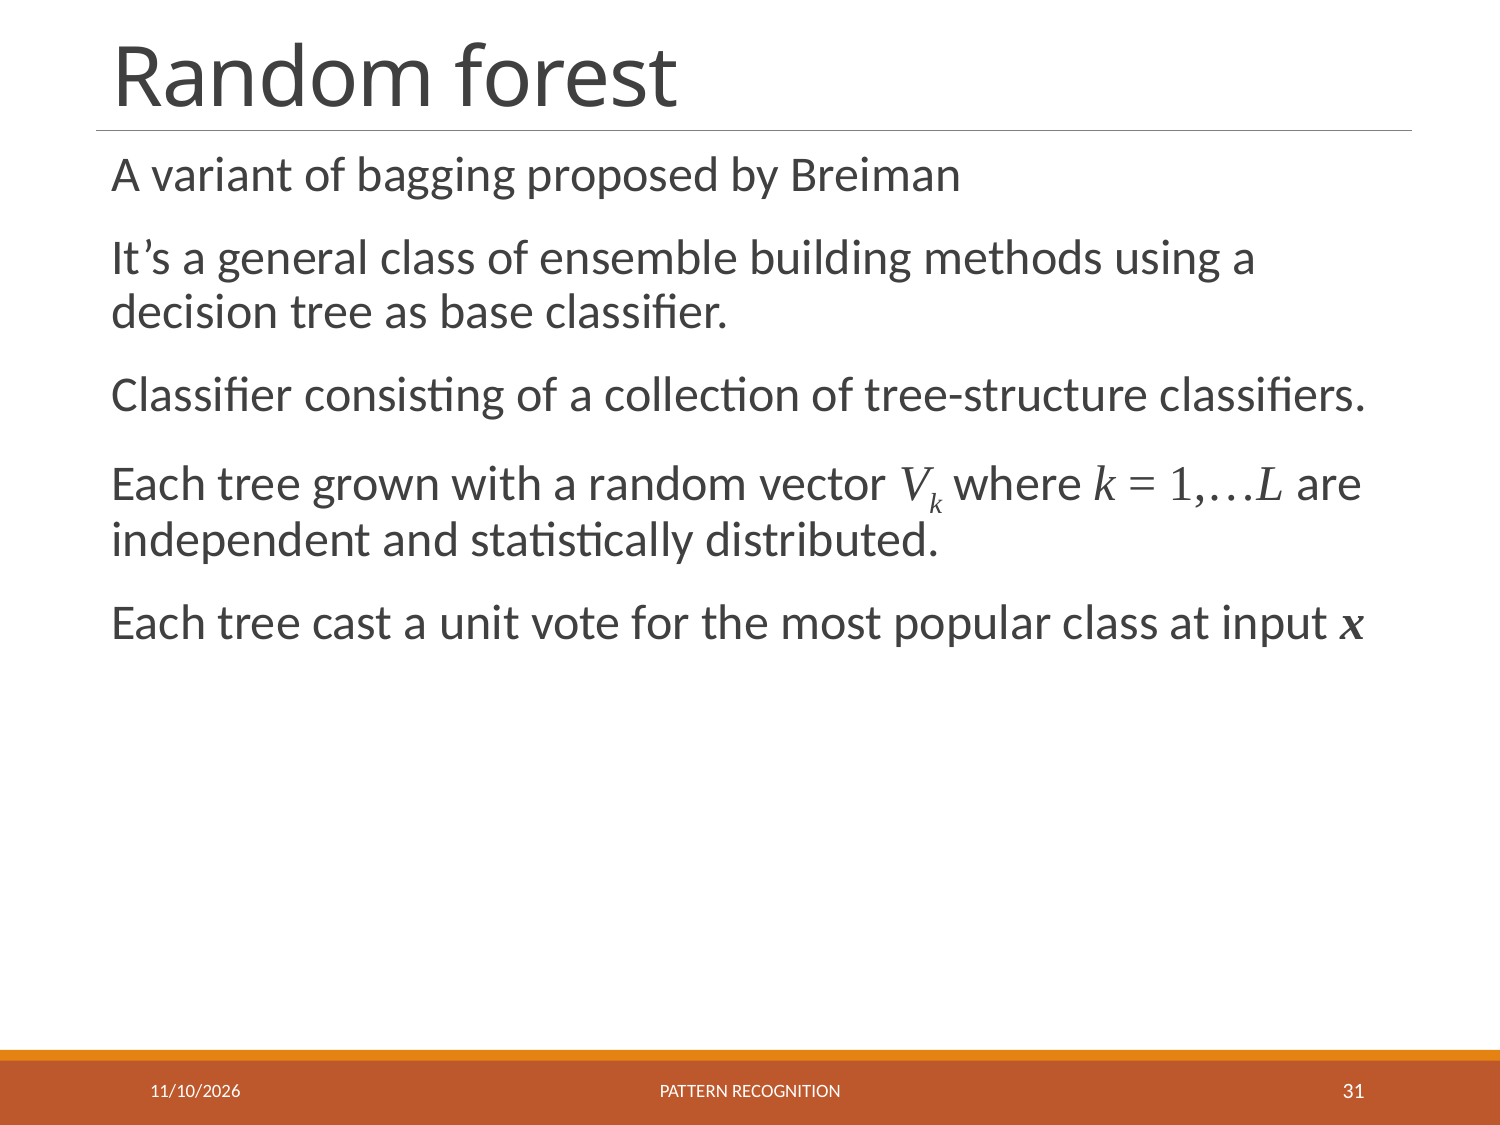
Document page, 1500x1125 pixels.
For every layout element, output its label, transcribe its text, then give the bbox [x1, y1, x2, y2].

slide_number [135, 1059, 440, 1120]
title Random forest [96, 19, 1413, 131]
slide_number 31 [1218, 1059, 1380, 1120]
list A variant of bagging proposed by Breiman It’s a general class of ensemble building methods using a decision tree as base classifier. Classifier consisting of a collection of tree-structure classifiers. Each tree grown with a random vector Vk where k = 1,…L are independent and statistically distributed. Each tree cast a unit vote for the most popular class at input x [96, 140, 1413, 1034]
footer Pattern recognition [453, 1059, 1047, 1120]
